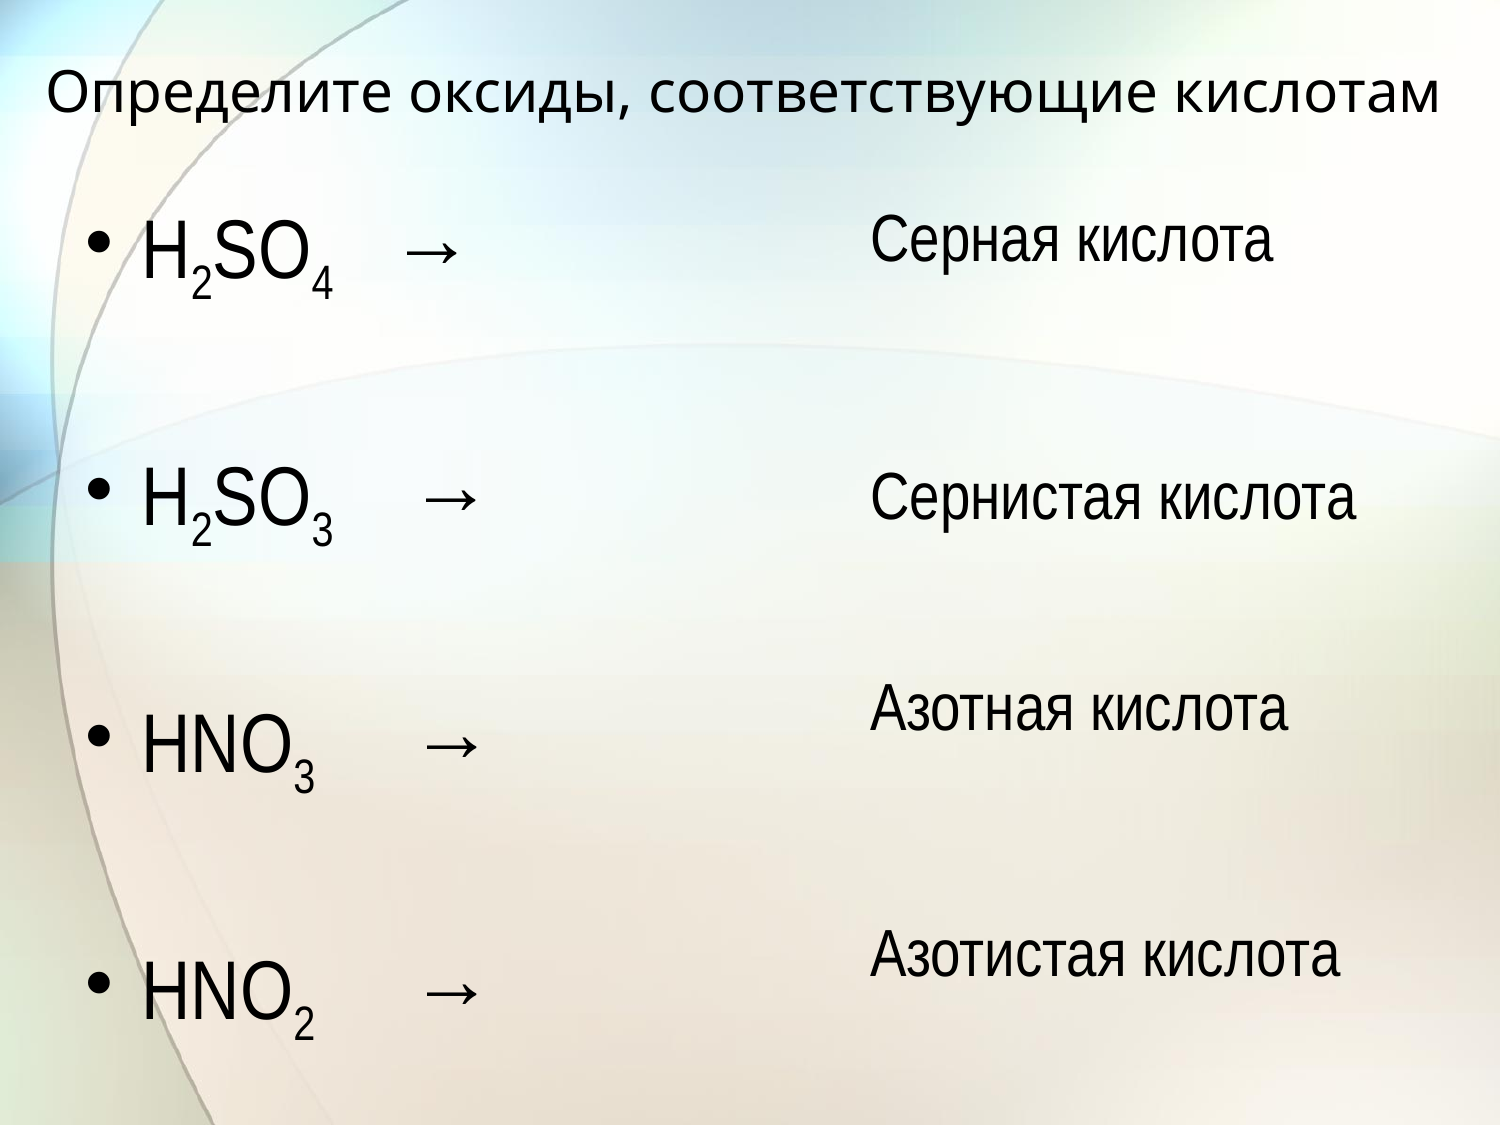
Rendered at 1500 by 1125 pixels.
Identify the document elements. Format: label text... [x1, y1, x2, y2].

text_box Серная кислота [855, 187, 1430, 283]
text_box Азотная кислота [855, 656, 1430, 751]
picture [0, 0, 1500, 1125]
list Н2SО4 → Н2SО3 → НNО3 → НNО2 → [70, 187, 540, 1055]
text_box Азотистая кислота [855, 902, 1430, 997]
text_box Сернистая кислота [855, 445, 1430, 540]
title Определите оксиды, соответствующие кислотам [24, 49, 1463, 130]
